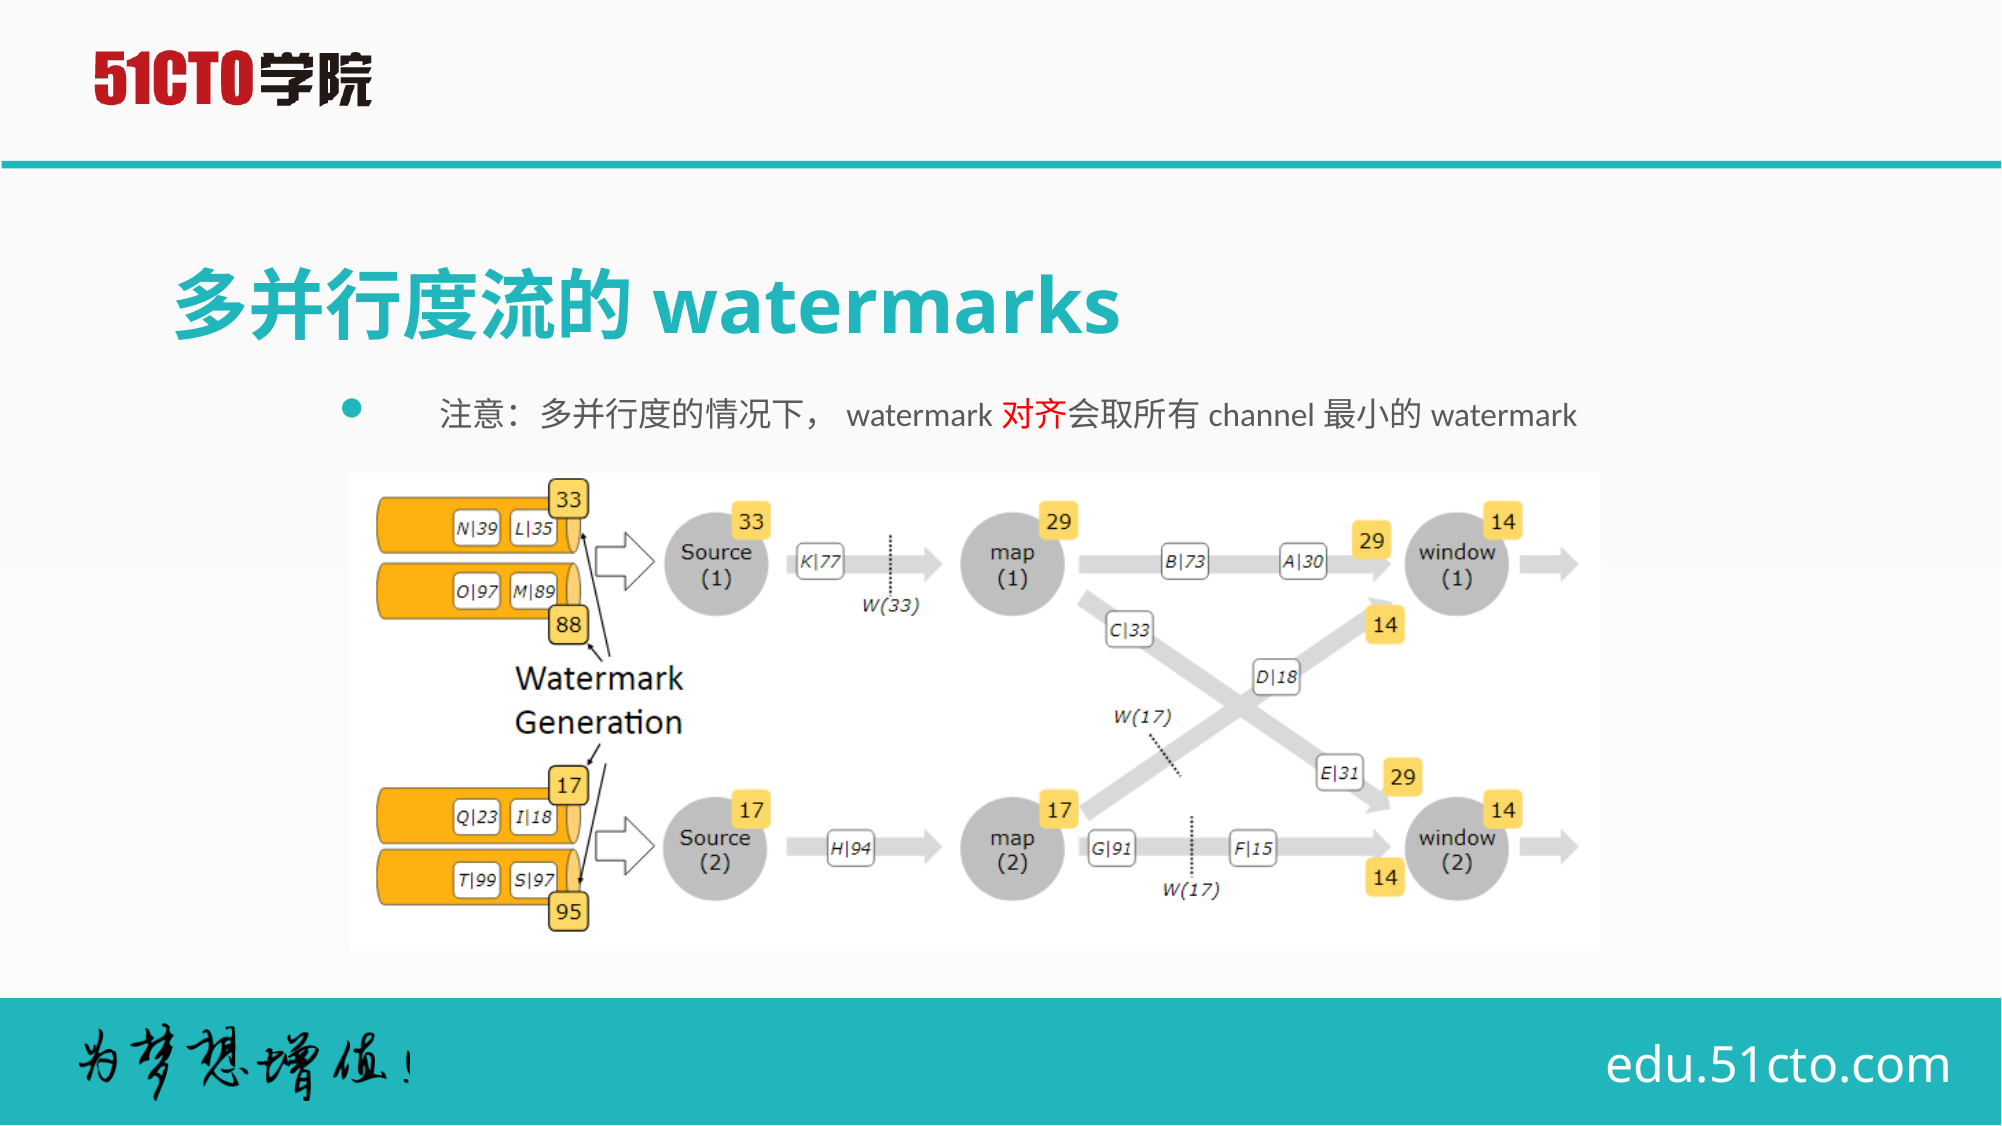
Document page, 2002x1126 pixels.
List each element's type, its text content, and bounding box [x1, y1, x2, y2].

title 多并行度流的watermarks [156, 243, 1831, 362]
picture [79, 1023, 410, 1101]
list 注意：多并行度的情况下，watermark对齐会取所有channel最小的watermark [161, 385, 1828, 870]
picture [90, 42, 375, 111]
picture [349, 473, 1601, 952]
